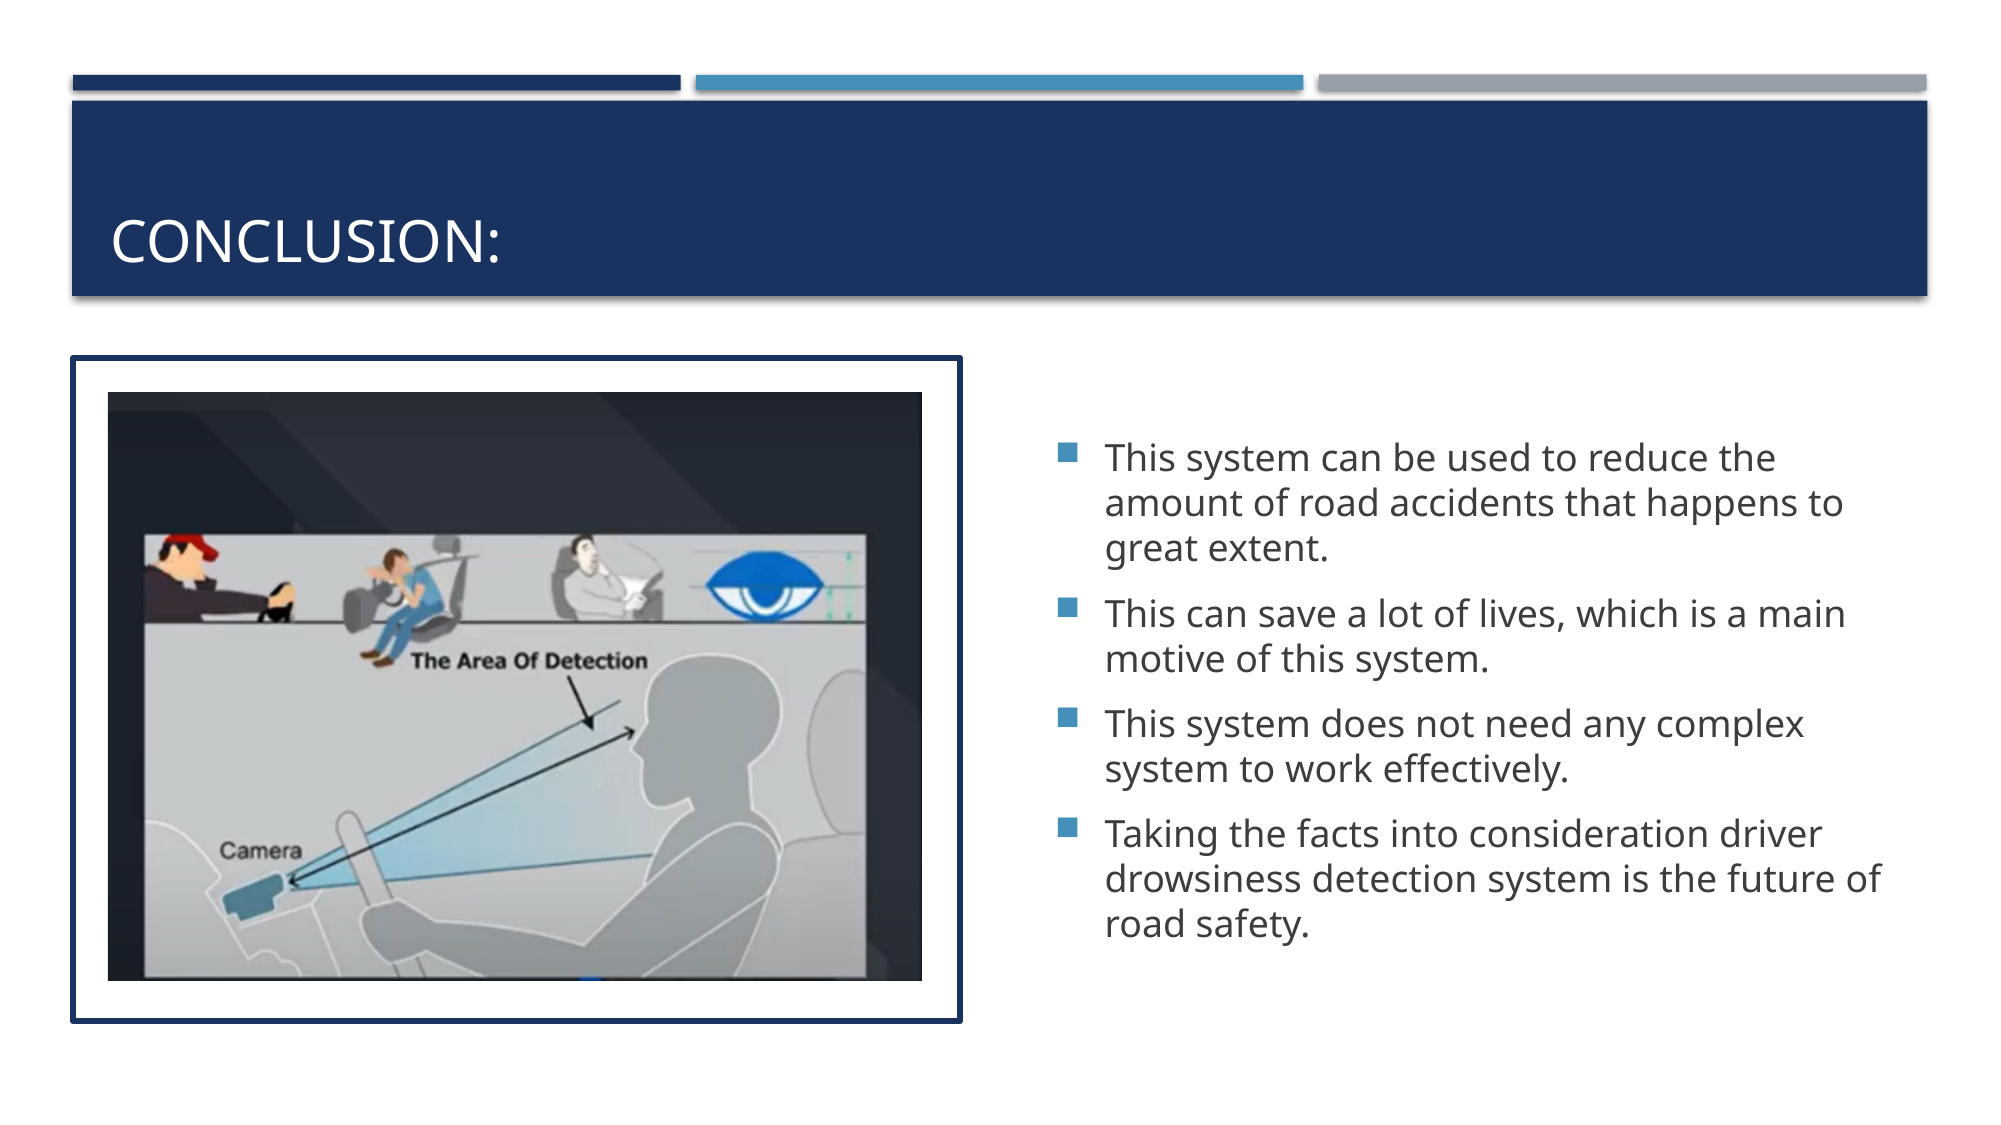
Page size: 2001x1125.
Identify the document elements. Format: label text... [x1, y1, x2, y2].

text_box [71, 356, 962, 1023]
picture [107, 391, 923, 982]
title Conclusion: [95, 115, 1905, 282]
list This system can be used to reduce the amount of road accidents that happens to great extent. This can save a lot of lives, which is a main motive of this system. This system does not need any complex system to work effectively. Taking the facts into consideration driver drowsiness detection system is the future of road safety. [1039, 357, 1905, 1022]
